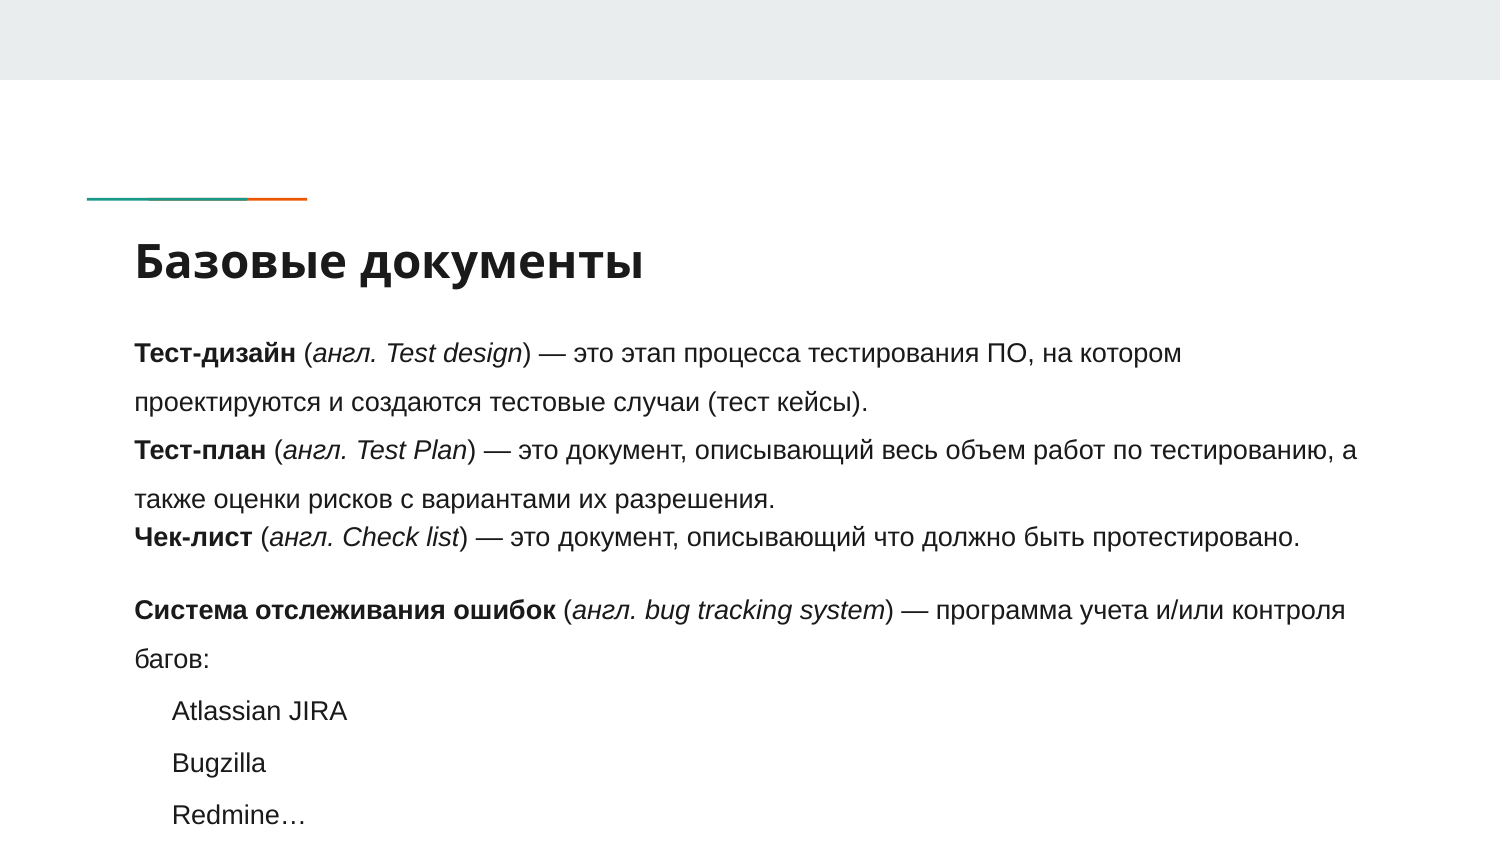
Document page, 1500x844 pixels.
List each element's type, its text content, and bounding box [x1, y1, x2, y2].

list Тест-дизайн (англ. Test design) — это этап процесса тестирования ПО, на котором проектируются и создаются тестовые случаи (тест кейсы). Тест-план (англ. Test Plan) — это документ, описывающий весь объем работ по тестированию, а также оценки рисков с вариантами их разрешения. Чек-лист (англ. Check list) — это документ, описывающий что должно быть протестировано. Система отслеживания ошибок (англ. bug tracking system) — программа учета и/или контроля багов: Atlassian JIRA Bugzilla Redmine… [119, 304, 1381, 822]
title Базовые документы [119, 216, 1381, 304]
